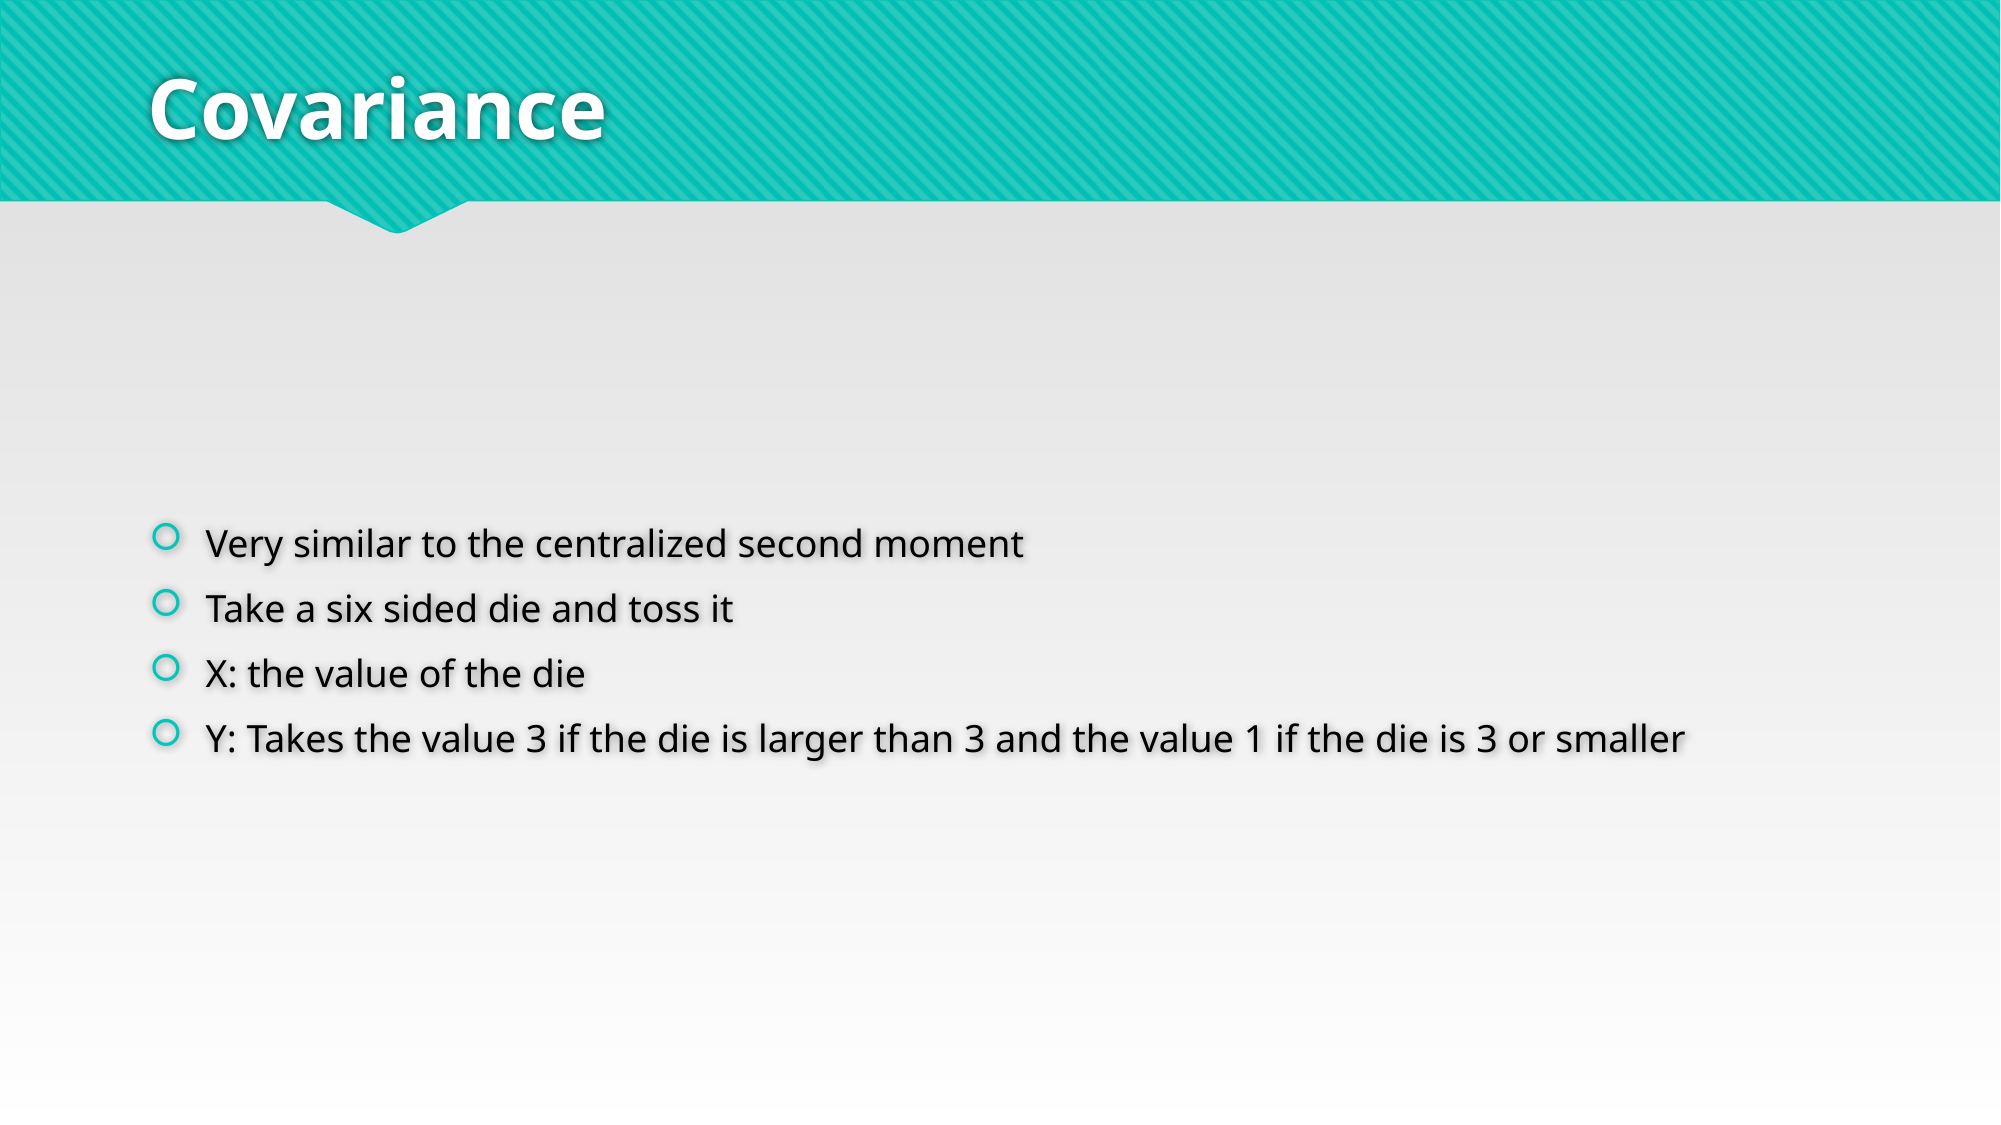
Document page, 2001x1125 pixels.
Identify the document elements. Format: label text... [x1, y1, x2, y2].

title Covariance [132, 73, 1868, 164]
